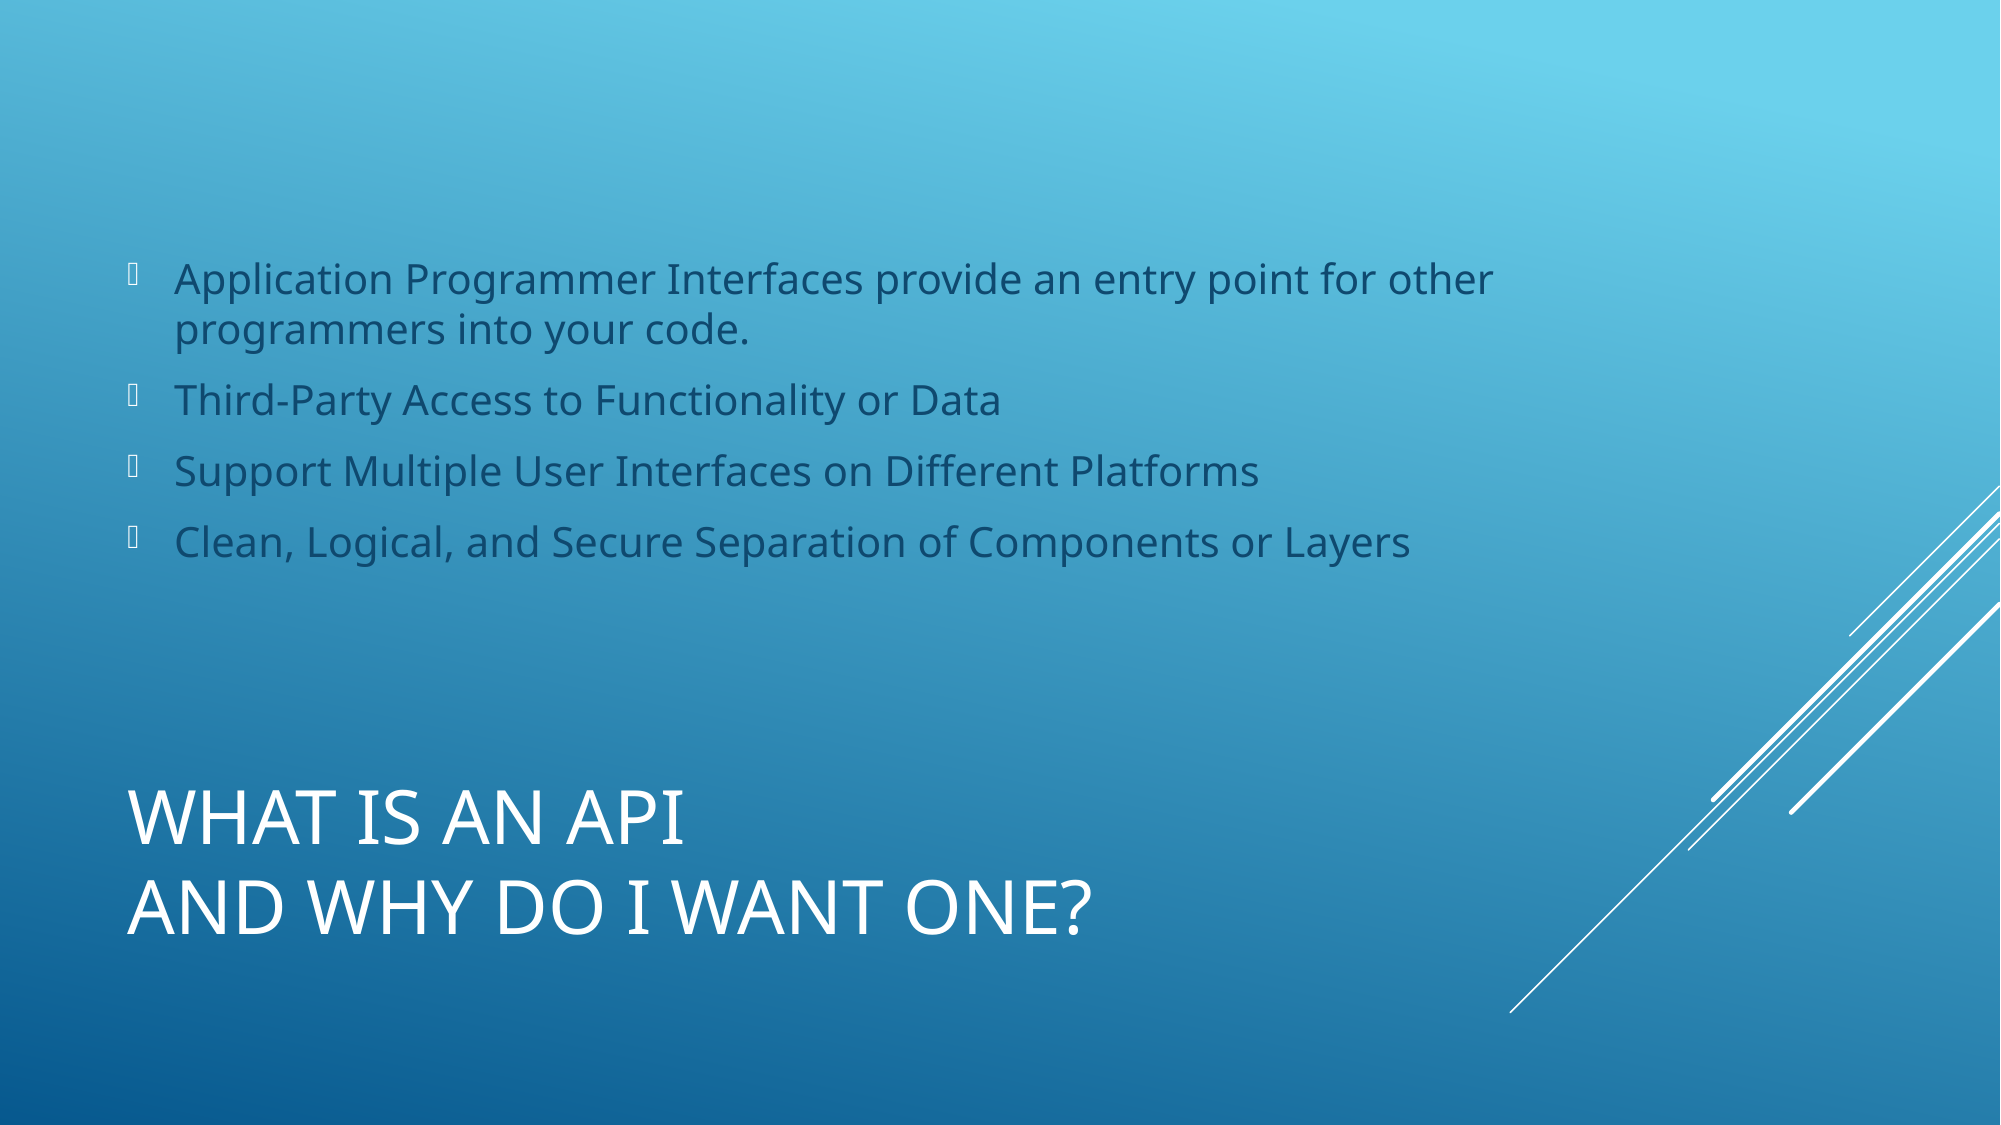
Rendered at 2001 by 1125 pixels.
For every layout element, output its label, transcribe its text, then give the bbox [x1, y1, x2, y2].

list Application Programmer Interfaces provide an entry point for other programmers into your code. Third-Party Access to Functionality or Data Support Multiple User Interfaces on Different Platforms Clean, Logical, and Secure Separation of Components or Layers [112, 112, 1513, 706]
title What is an API and Why do I want one? [112, 736, 1513, 984]
